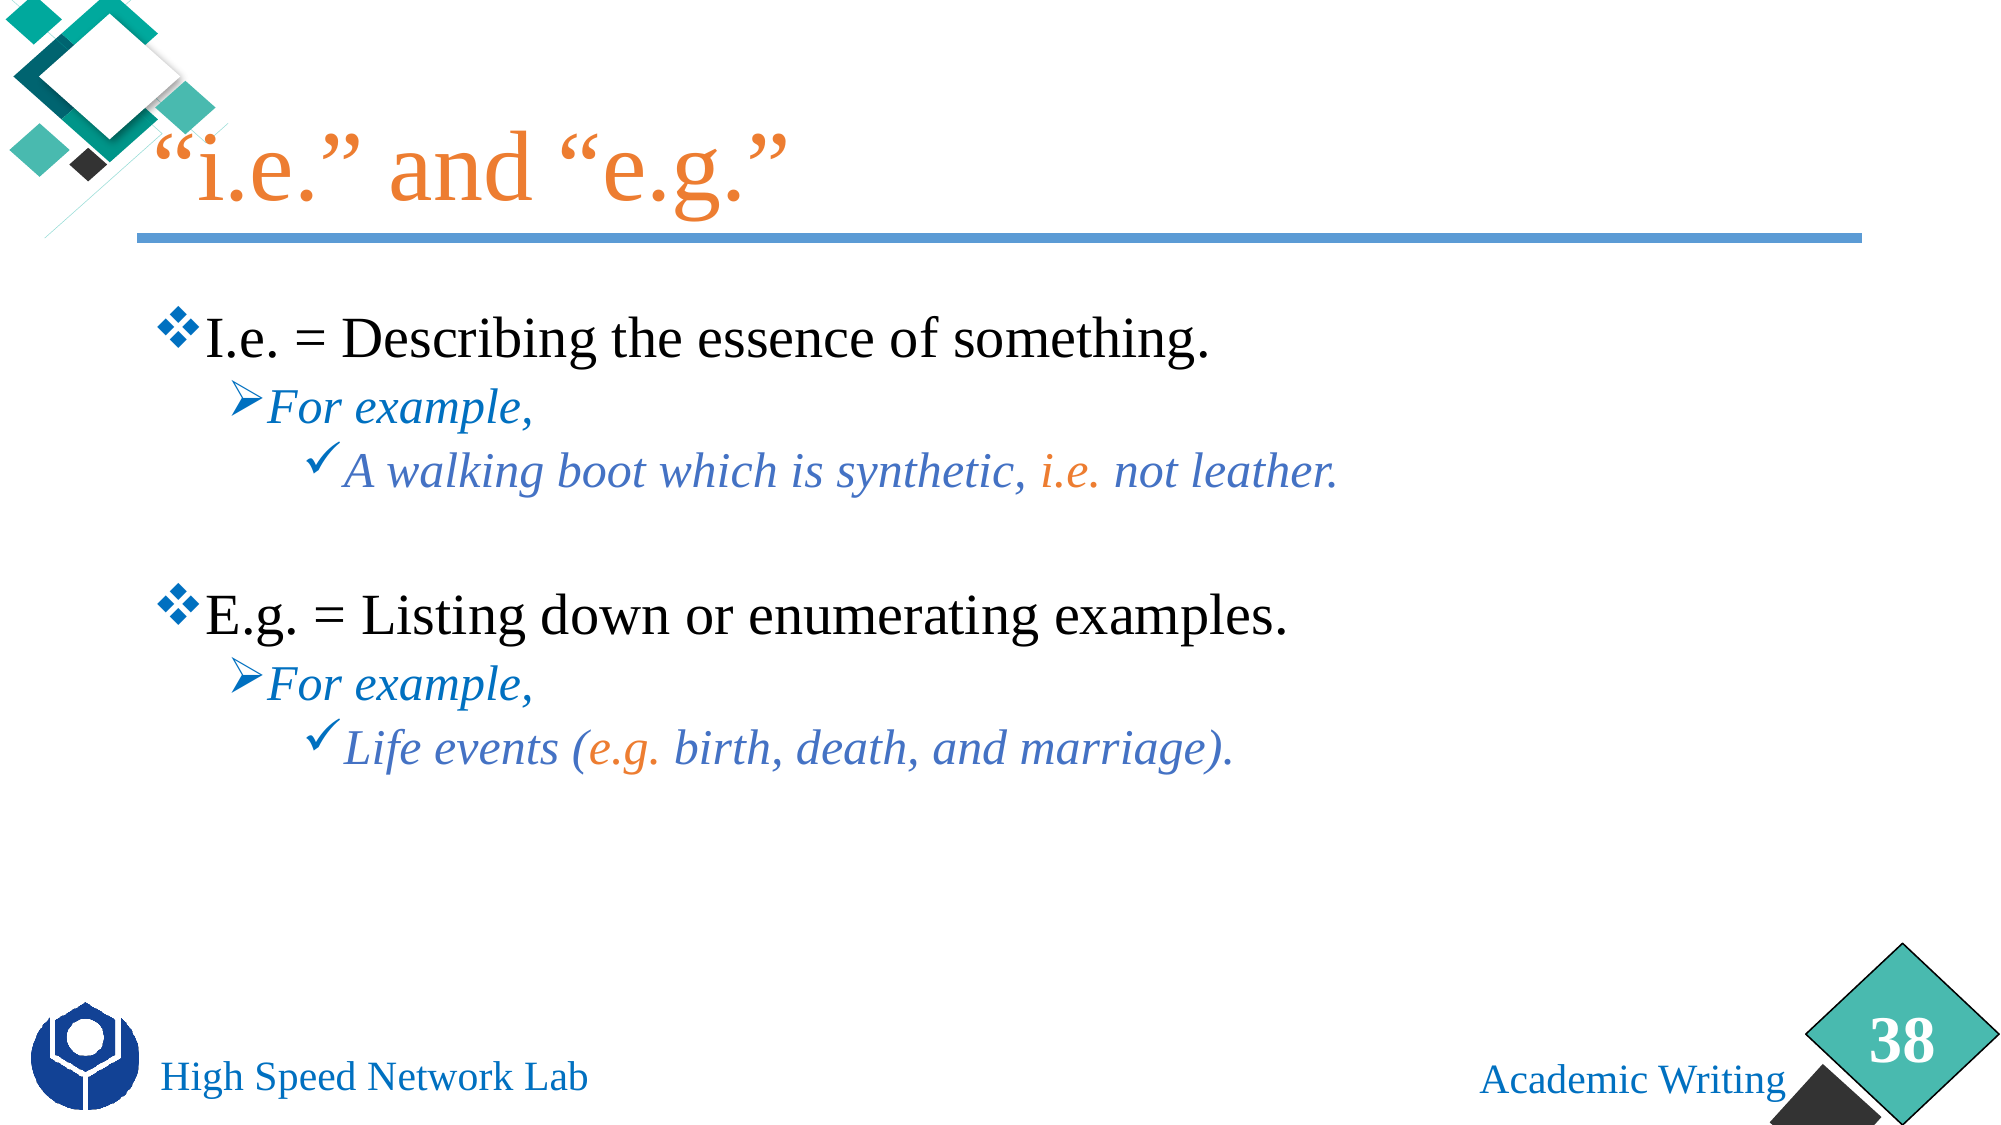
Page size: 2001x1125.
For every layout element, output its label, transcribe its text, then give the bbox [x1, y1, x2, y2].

list I.e. = Describing the essence of something. For example, A walking boot which is synthetic, i.e. not leather. E.g. = Listing down or enumerating examples. For example, Life events (e.g. birth, death, and marriage). [137, 299, 1863, 1014]
picture [31, 1002, 139, 1110]
title “i.e.” and “e.g.” [137, 59, 1863, 278]
